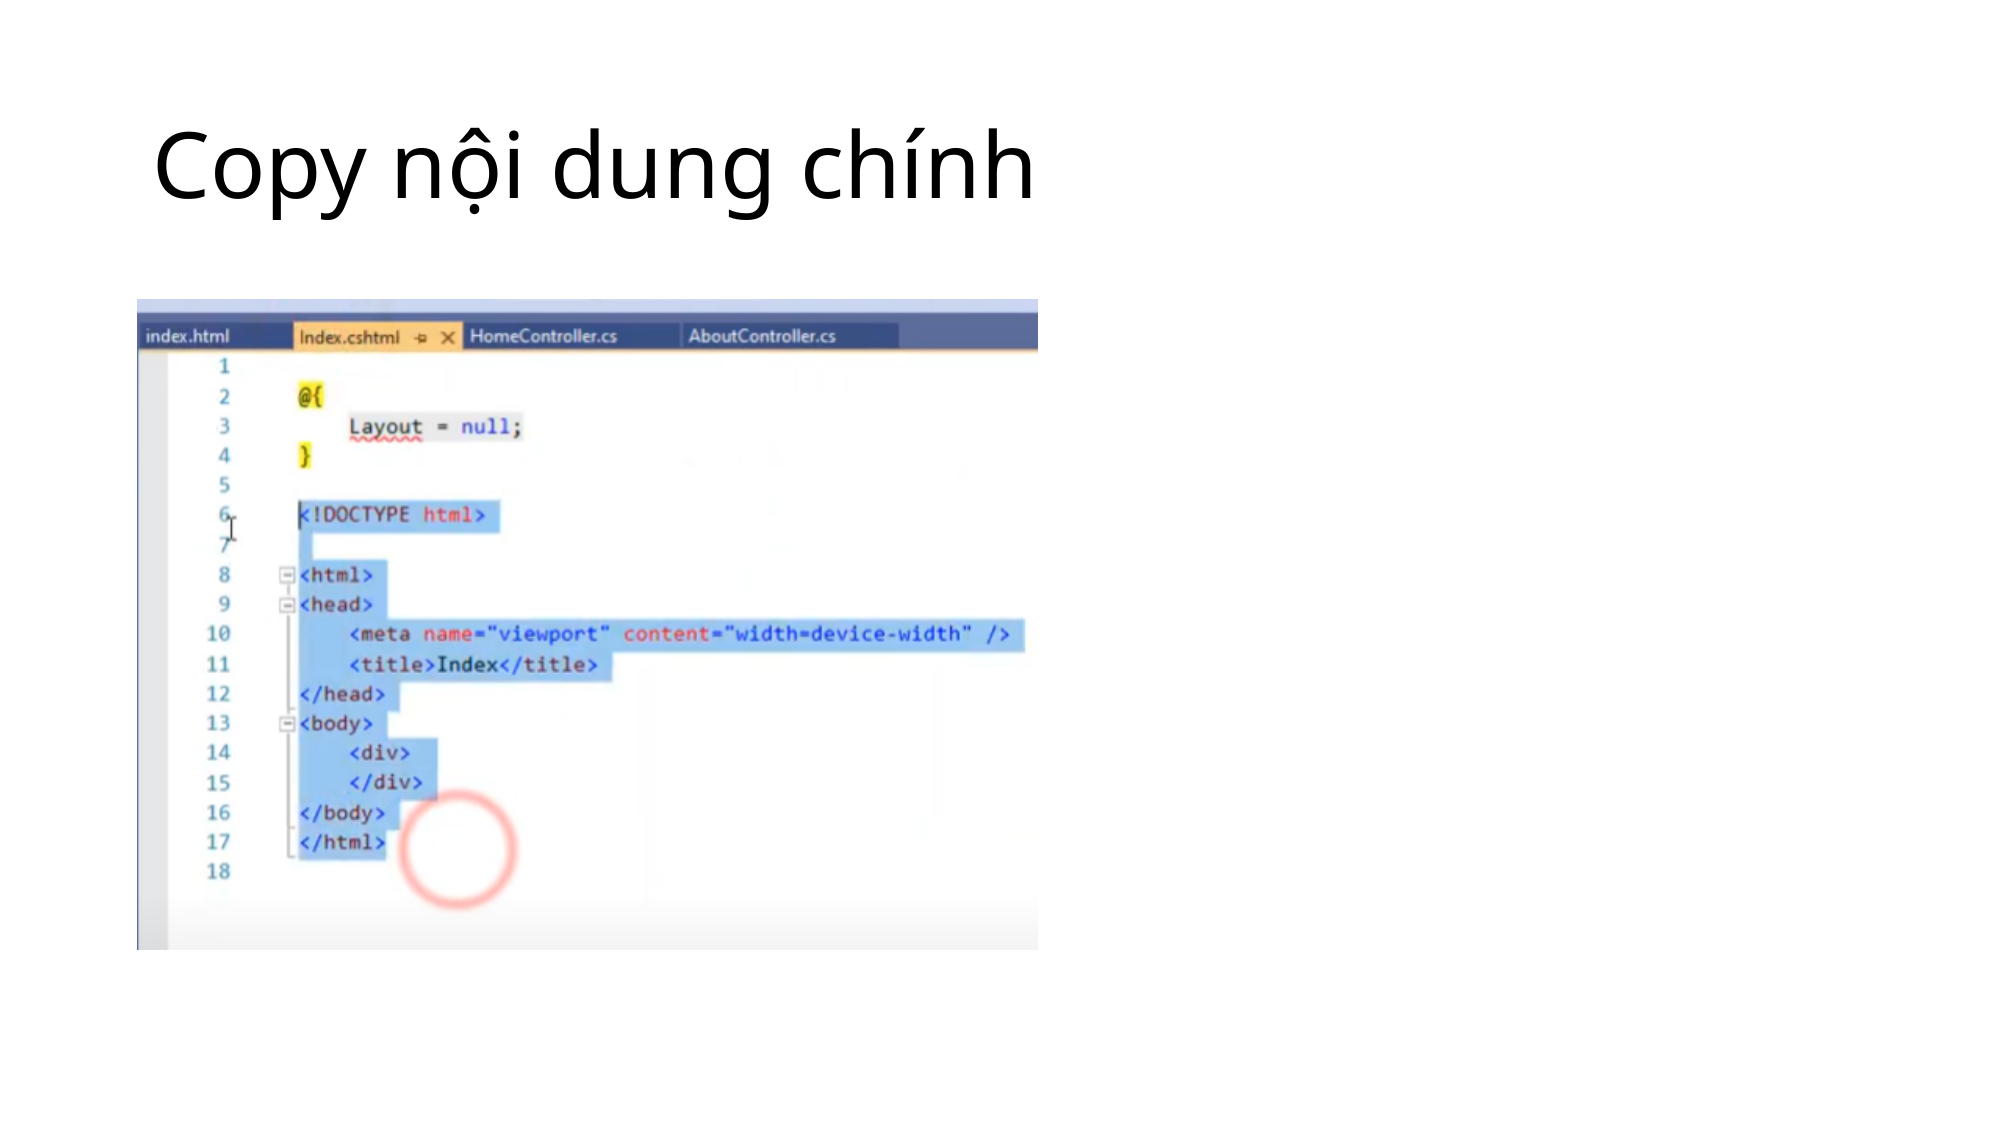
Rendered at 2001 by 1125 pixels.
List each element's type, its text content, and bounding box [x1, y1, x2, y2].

title Copy nội dung chính [137, 59, 1863, 278]
picture [137, 299, 1038, 950]
